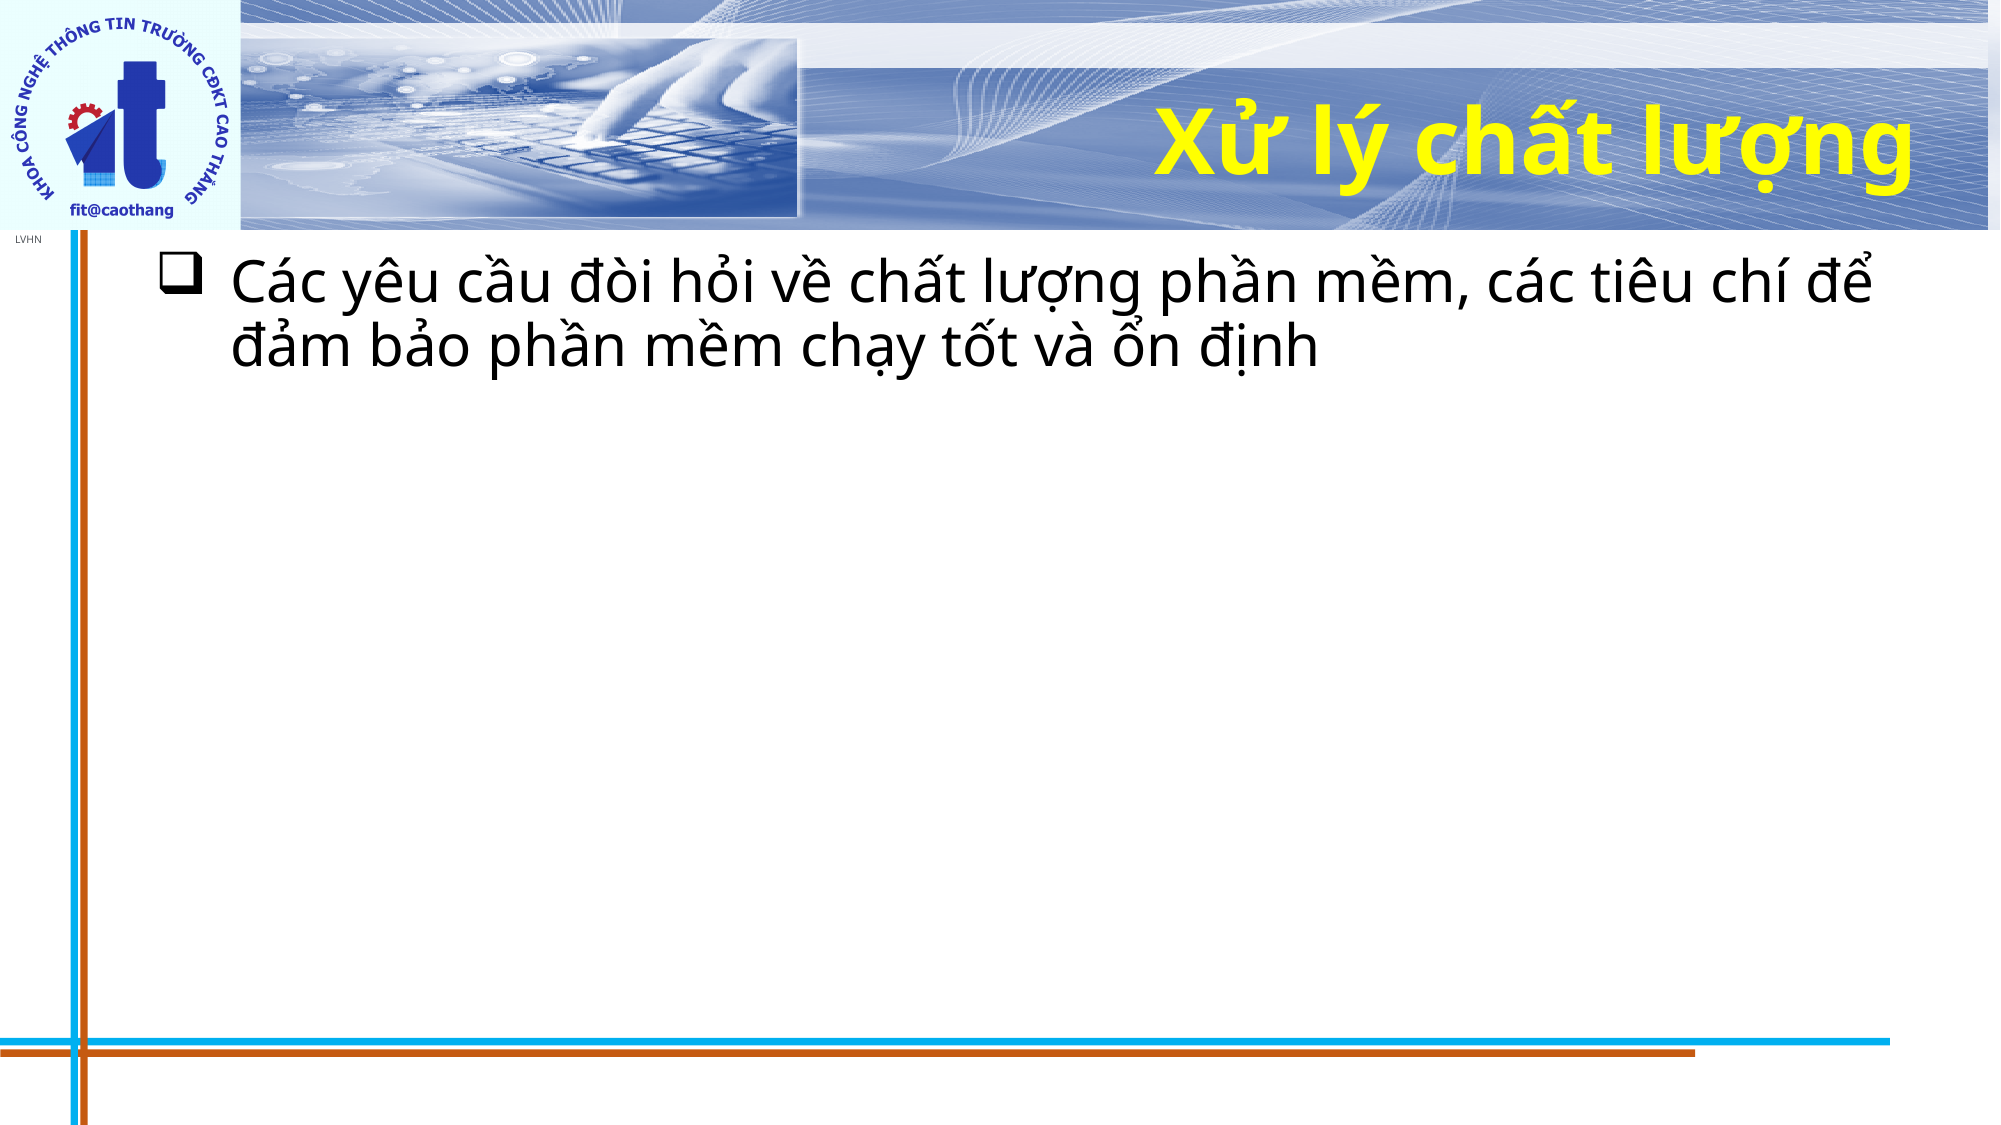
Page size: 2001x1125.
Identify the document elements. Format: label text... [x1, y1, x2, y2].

picture [0, 0, 241, 230]
list Các yêu cầu đòi hỏi về chất lượng phần mềm, các tiêu chí để đảm bảo phần mềm chạy tốt và ổn định [139, 245, 1934, 1014]
title Xử lý chất lượng [137, 36, 1934, 254]
